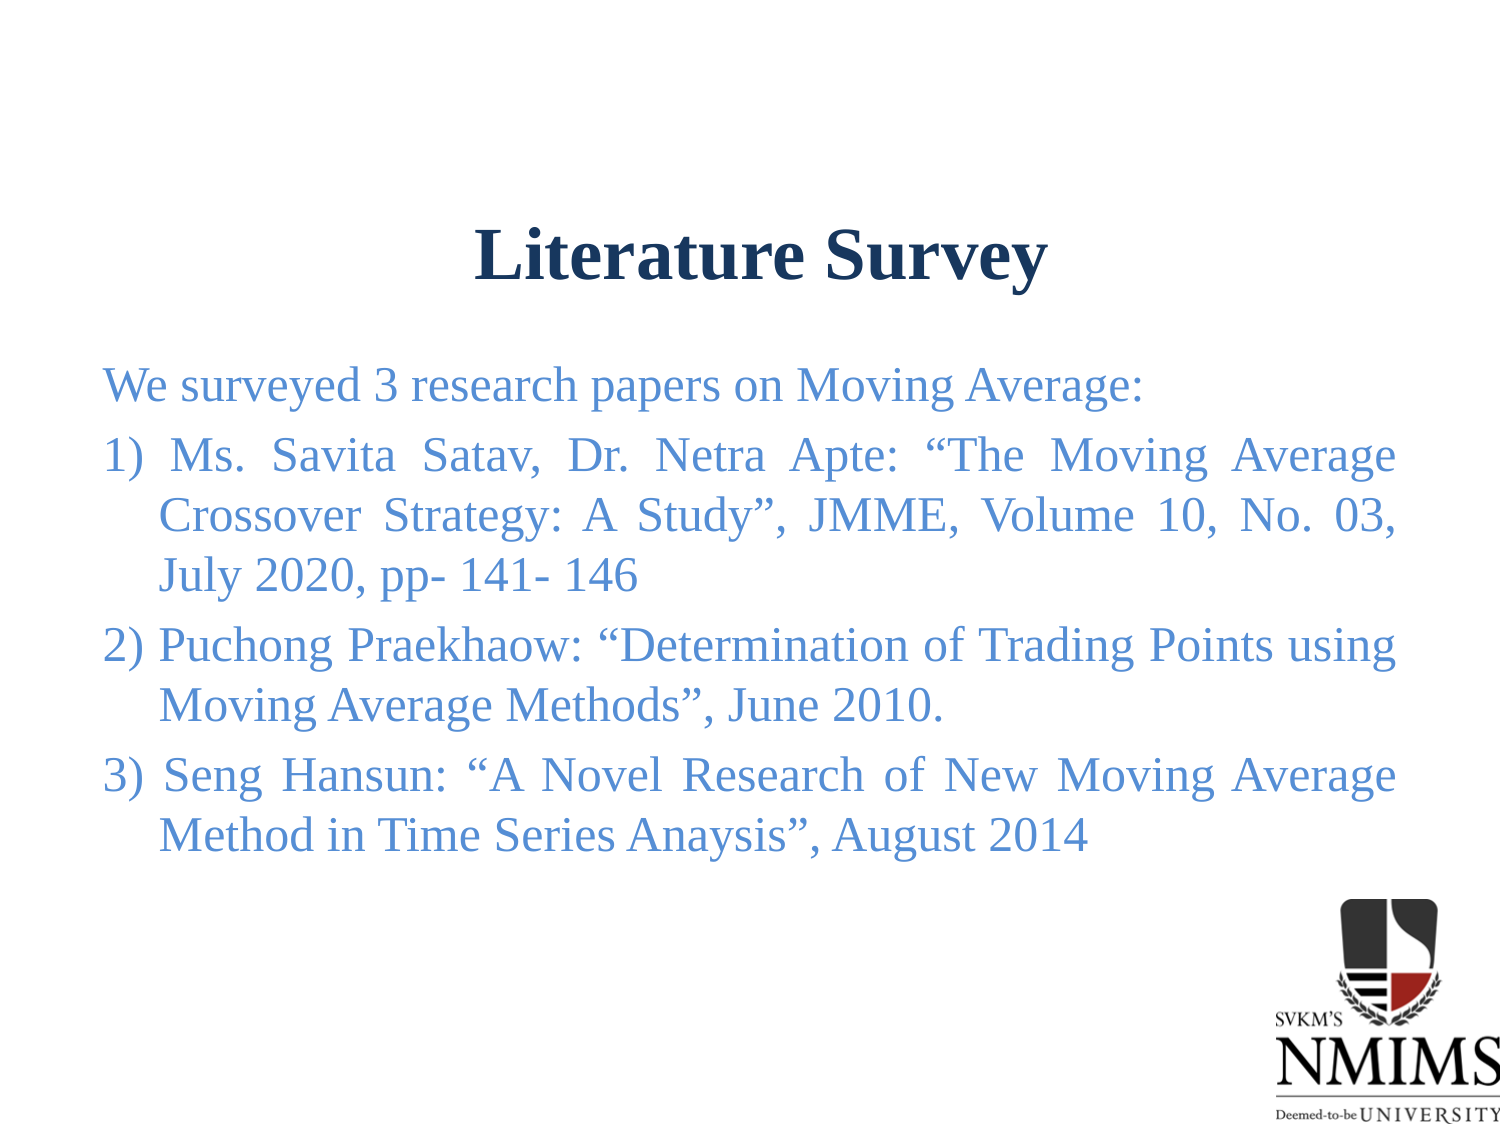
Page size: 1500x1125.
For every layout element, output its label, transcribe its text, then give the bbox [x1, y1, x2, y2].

list We surveyed 3 research papers on Moving Average: 1) Ms. Savita Satav, Dr. Netra Apte: “The Moving Average Crossover Strategy: A Study”, JMME, Volume 10, No. 03, July 2020, pp- 141- 146 2) Puchong Praekhaow: “Determination of Trading Points using Moving Average Methods”, June 2010. 3) Seng Hansun: “A Novel Research of New Moving Average Method in Time Series Anaysis”, August 2014 [87, 343, 1413, 782]
title Literature Survey [86, 156, 1437, 344]
picture [1275, 899, 1500, 1125]
